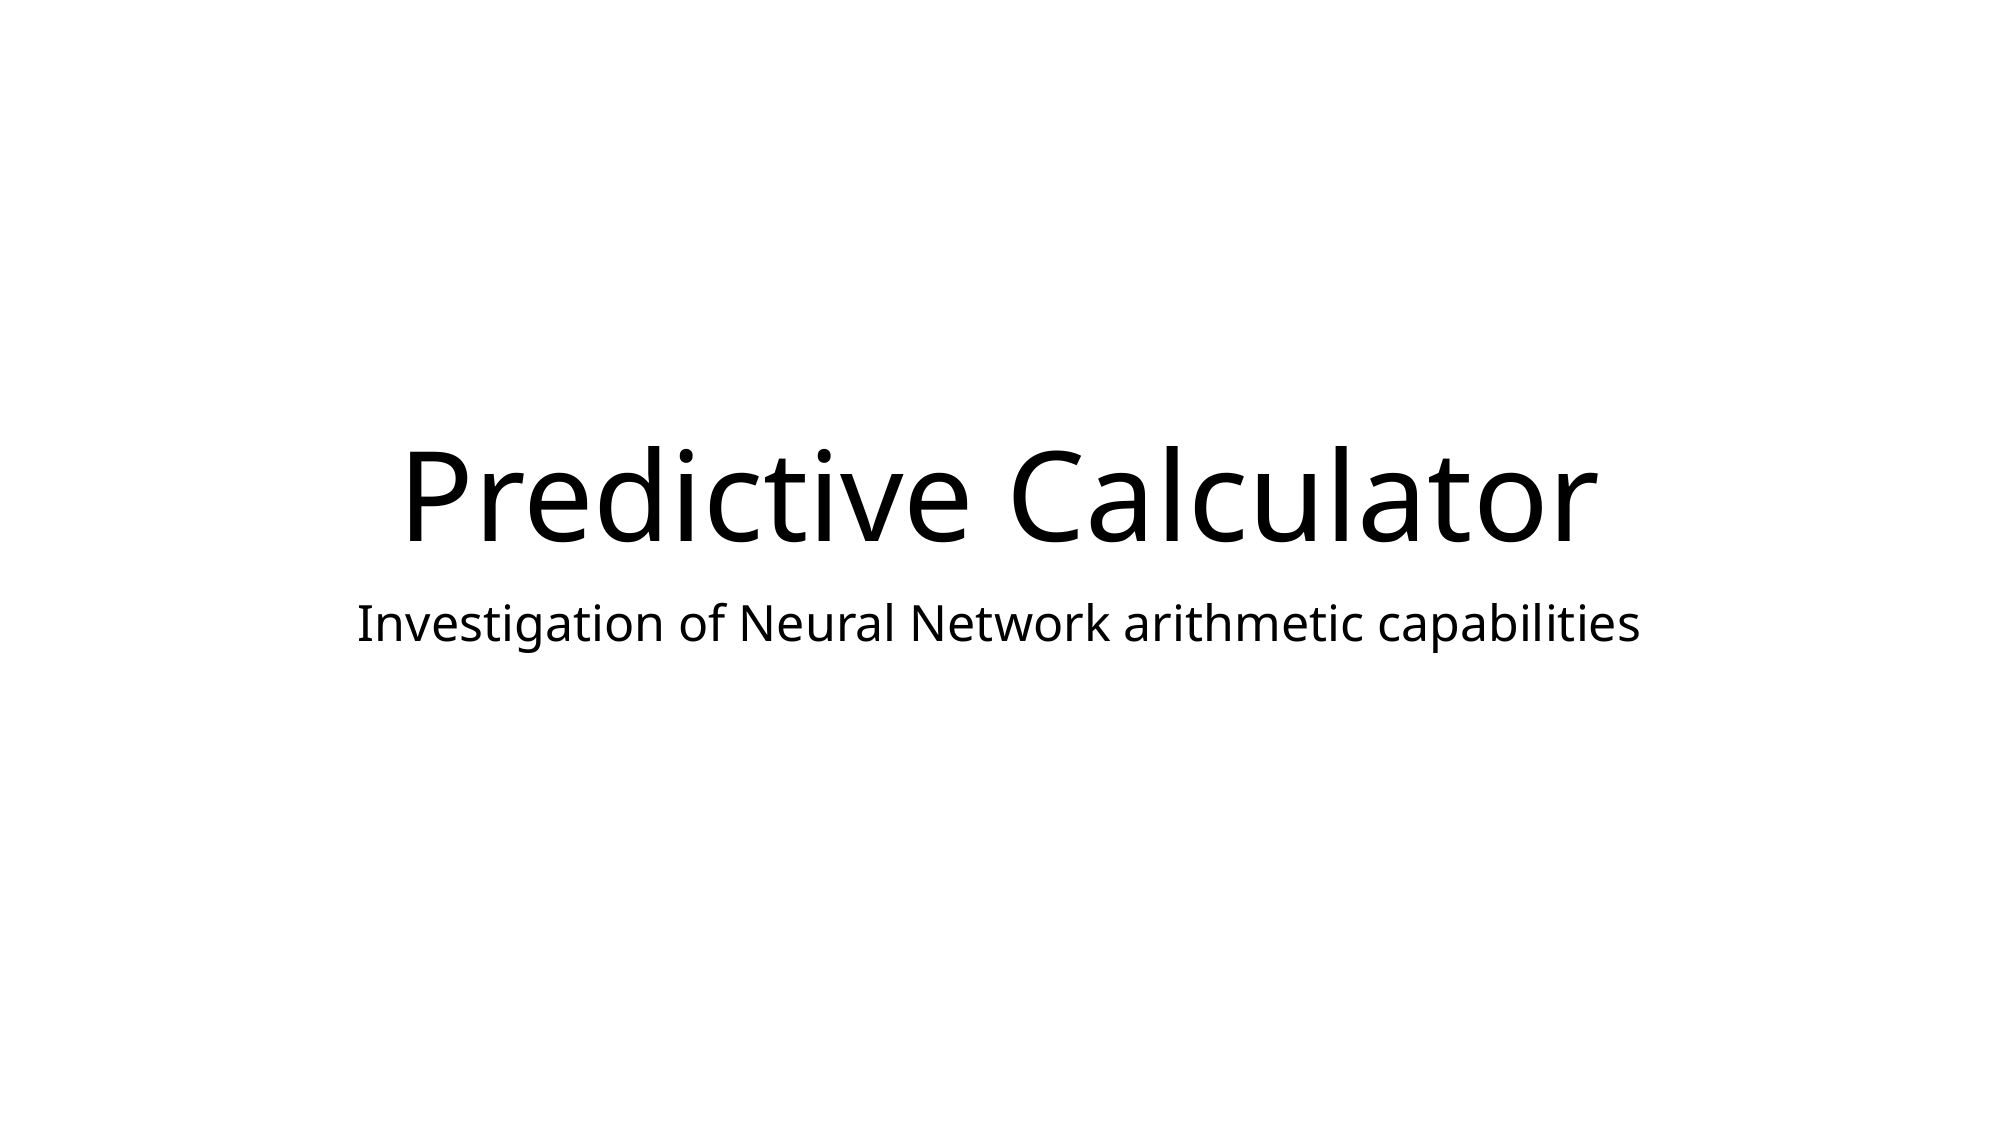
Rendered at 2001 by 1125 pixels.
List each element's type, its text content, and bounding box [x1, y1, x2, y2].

title Predictive Calculator [249, 184, 1750, 576]
subtitle Investigation of Neural Network arithmetic capabilities [249, 590, 1750, 863]
